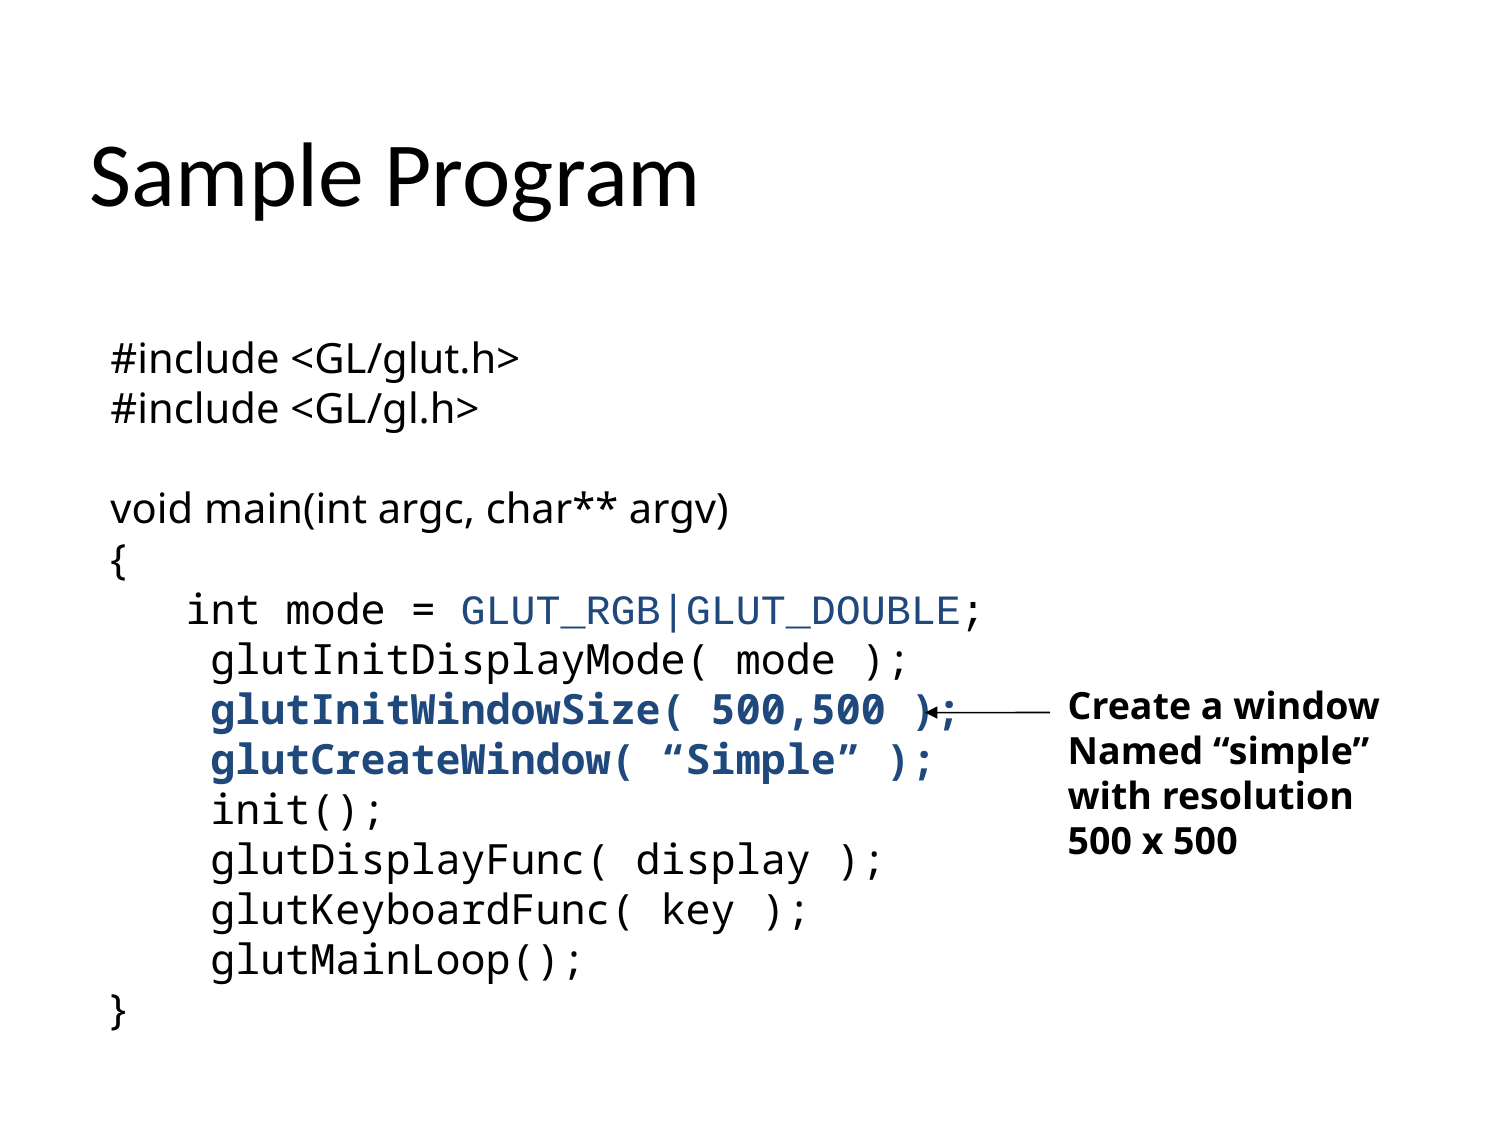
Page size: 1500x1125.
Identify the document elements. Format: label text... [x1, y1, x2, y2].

text_box Sample Program [75, 20, 1313, 233]
text_box [924, 706, 1051, 719]
text_box #include <GL/glut.h> #include <GL/gl.h> void main(int argc, char** argv) { int mode = GLUT_RGB|GLUT_DOUBLE; glutInitDisplayMode( mode ); glutInitWindowSize( 500,500 ); glutCreateWindow( “Simple” ); init(); glutDisplayFunc( display ); glutKeyboardFunc( key ); glutMainLoop(); } [95, 324, 1026, 1040]
text_box Create a window Named “simple” with resolution 500 x 500 [1053, 674, 1405, 870]
